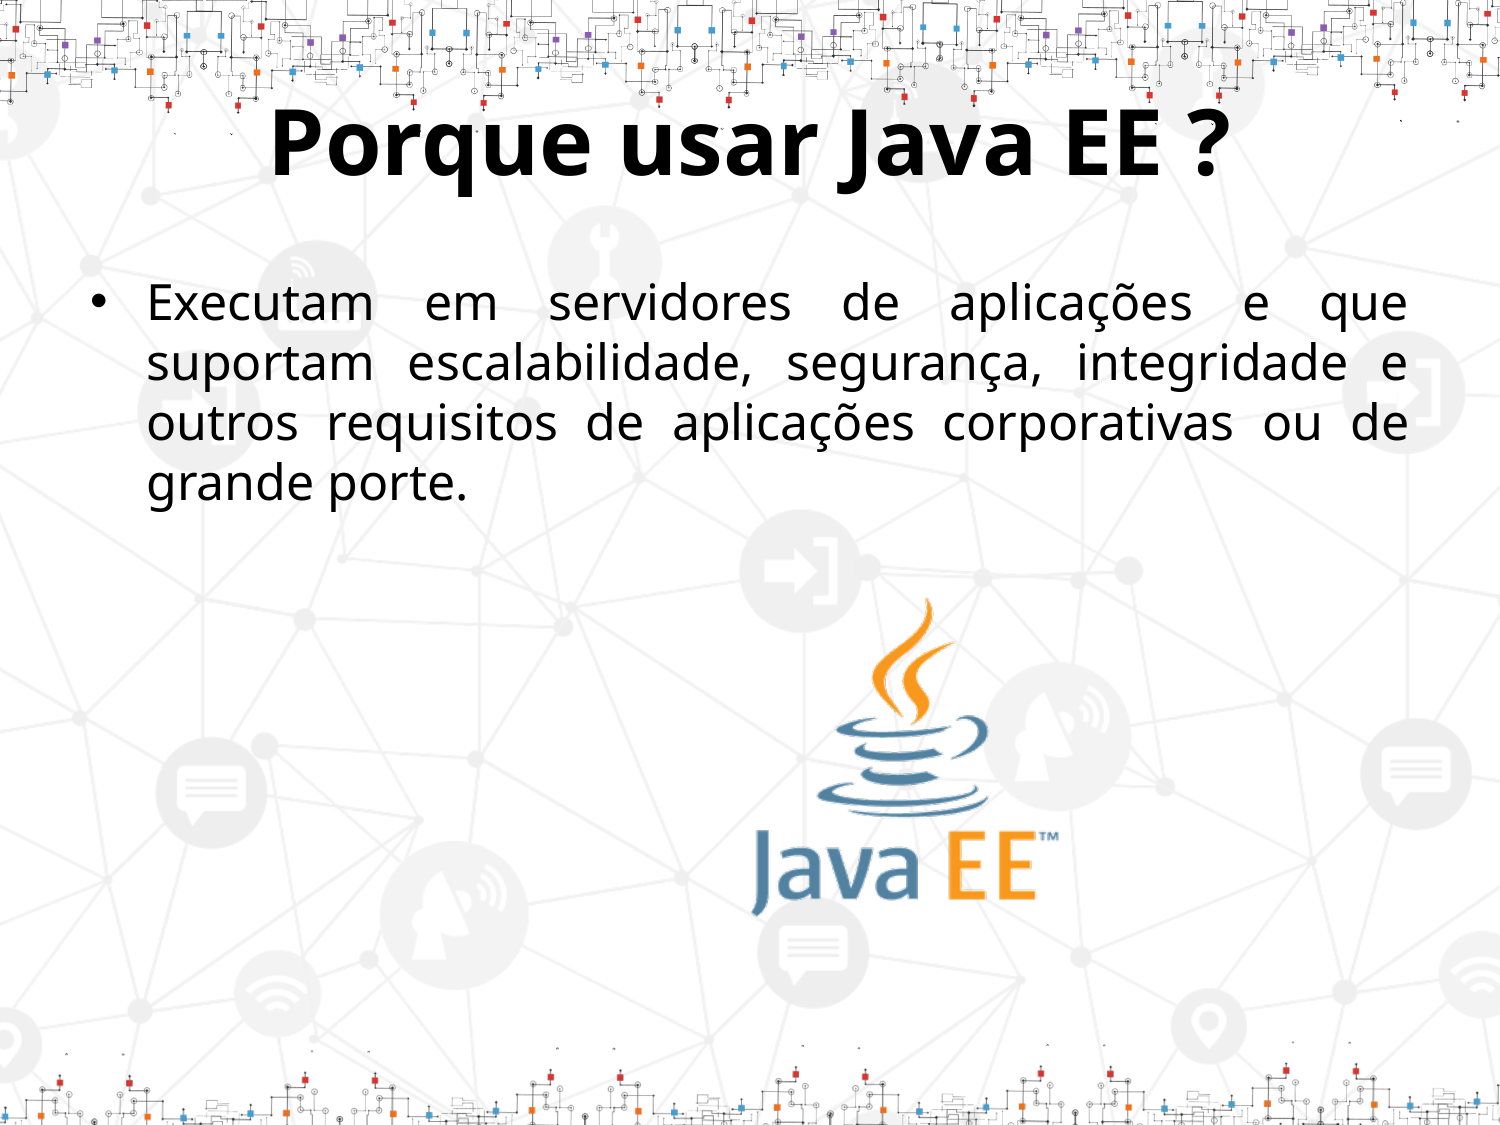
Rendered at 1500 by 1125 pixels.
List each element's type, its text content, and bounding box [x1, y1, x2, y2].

title Porque usar Java EE ? [75, 45, 1425, 233]
picture [0, 0, 1500, 1125]
list Executam em servidores de aplicações e que suportam escalabilidade, segurança, integridade e outros requisitos de aplicações corporativas ou de grande porte. [75, 262, 1425, 1005]
